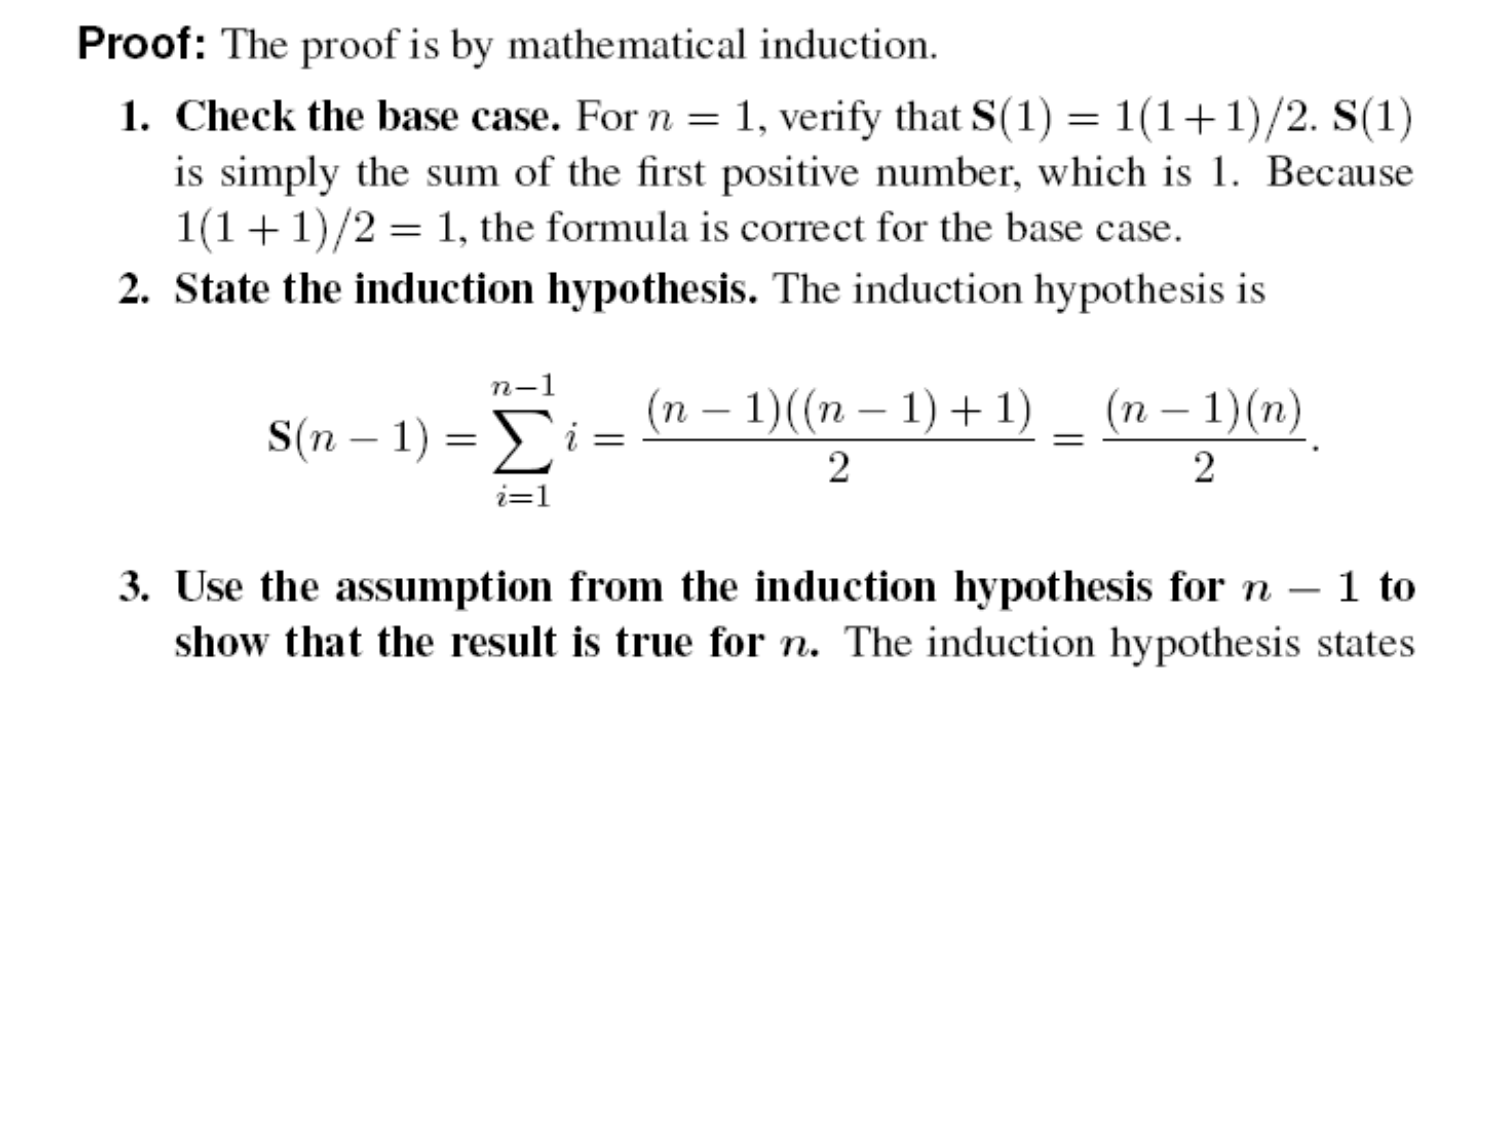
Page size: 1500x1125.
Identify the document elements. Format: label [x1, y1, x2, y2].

picture [62, 12, 1438, 688]
